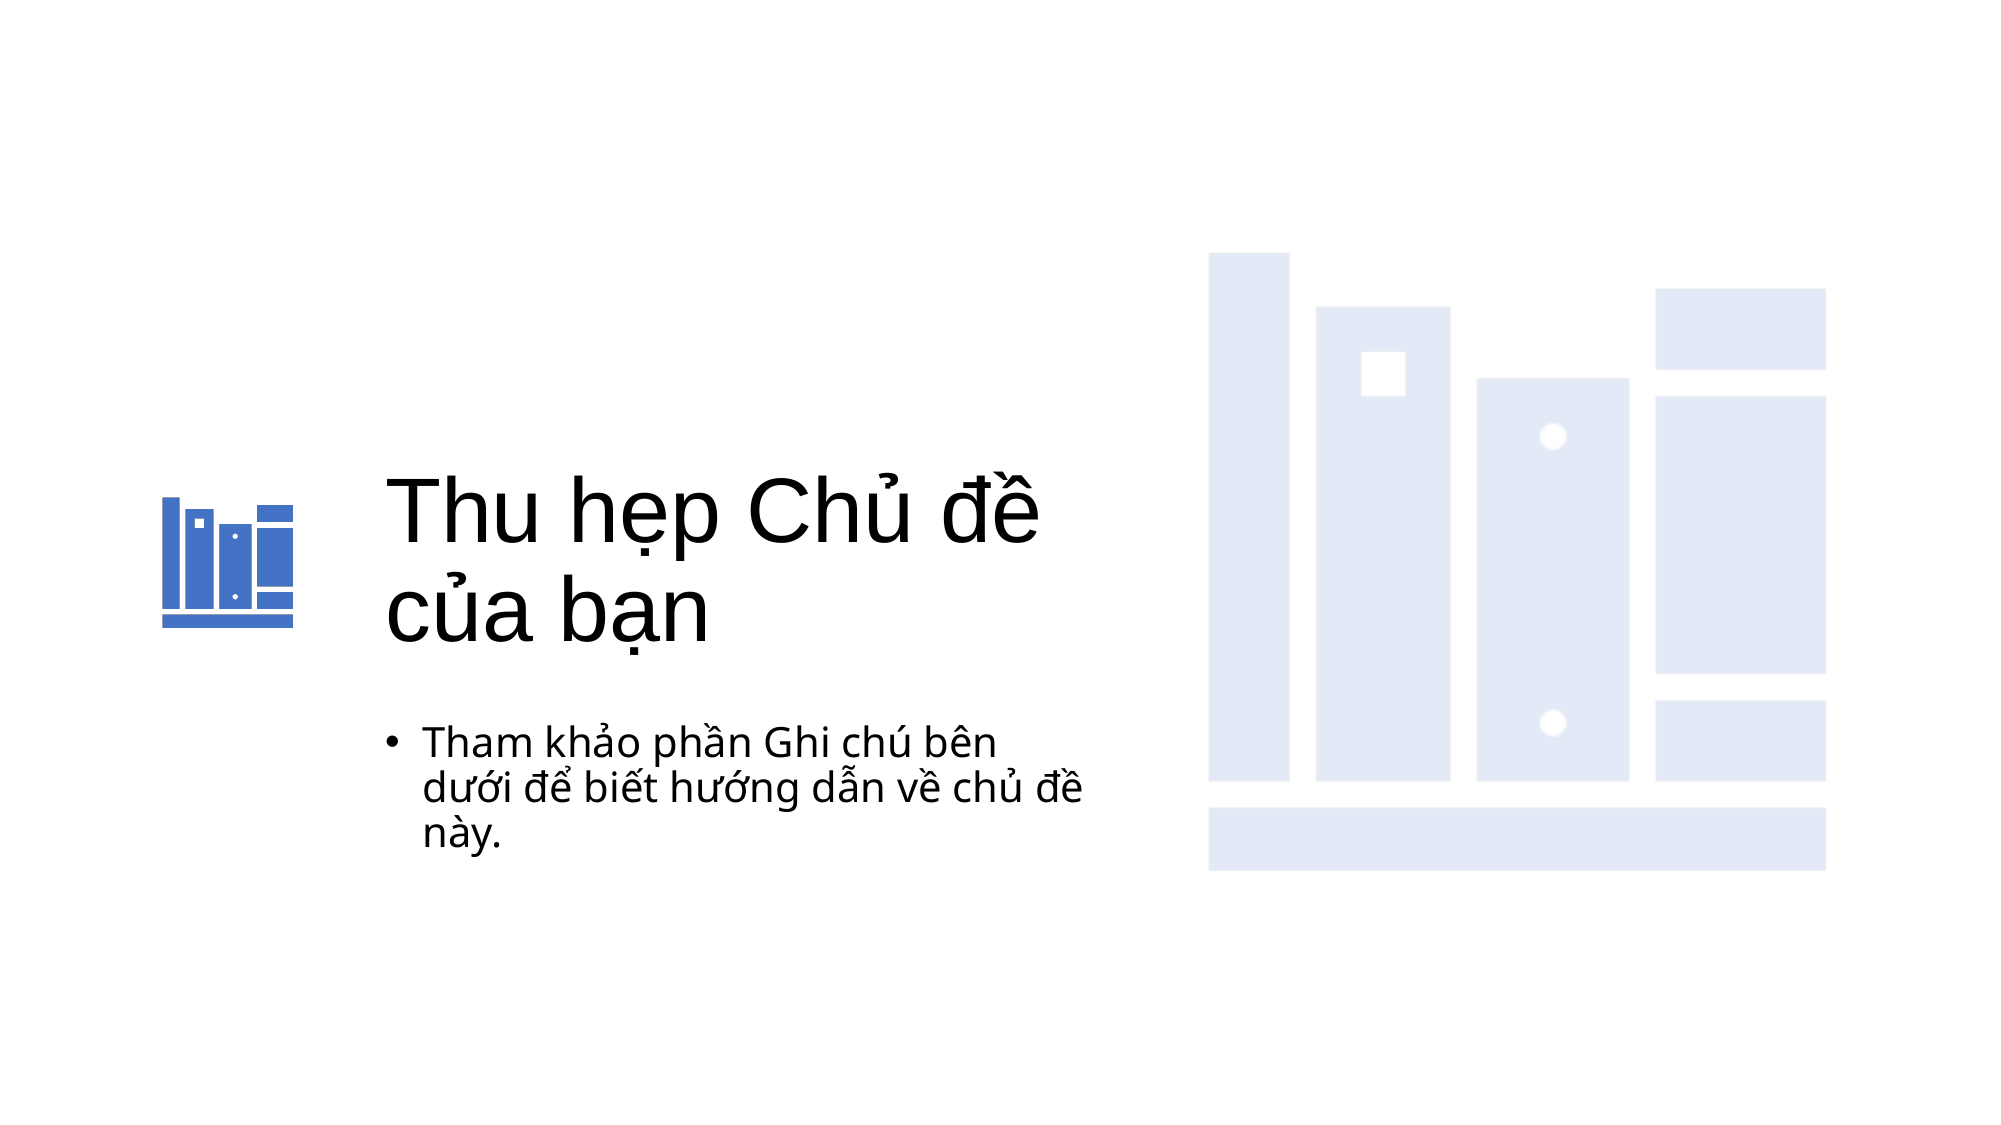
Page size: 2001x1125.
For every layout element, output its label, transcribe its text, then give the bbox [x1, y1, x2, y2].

title Thu hẹp Chủ đề của bạn [370, 441, 1089, 683]
list Tham khảo phần Ghi chú bên dưới để biết hướng dẫn về chủ đề này. [370, 714, 1089, 992]
picture [137, 472, 318, 653]
picture [1089, 133, 1947, 992]
